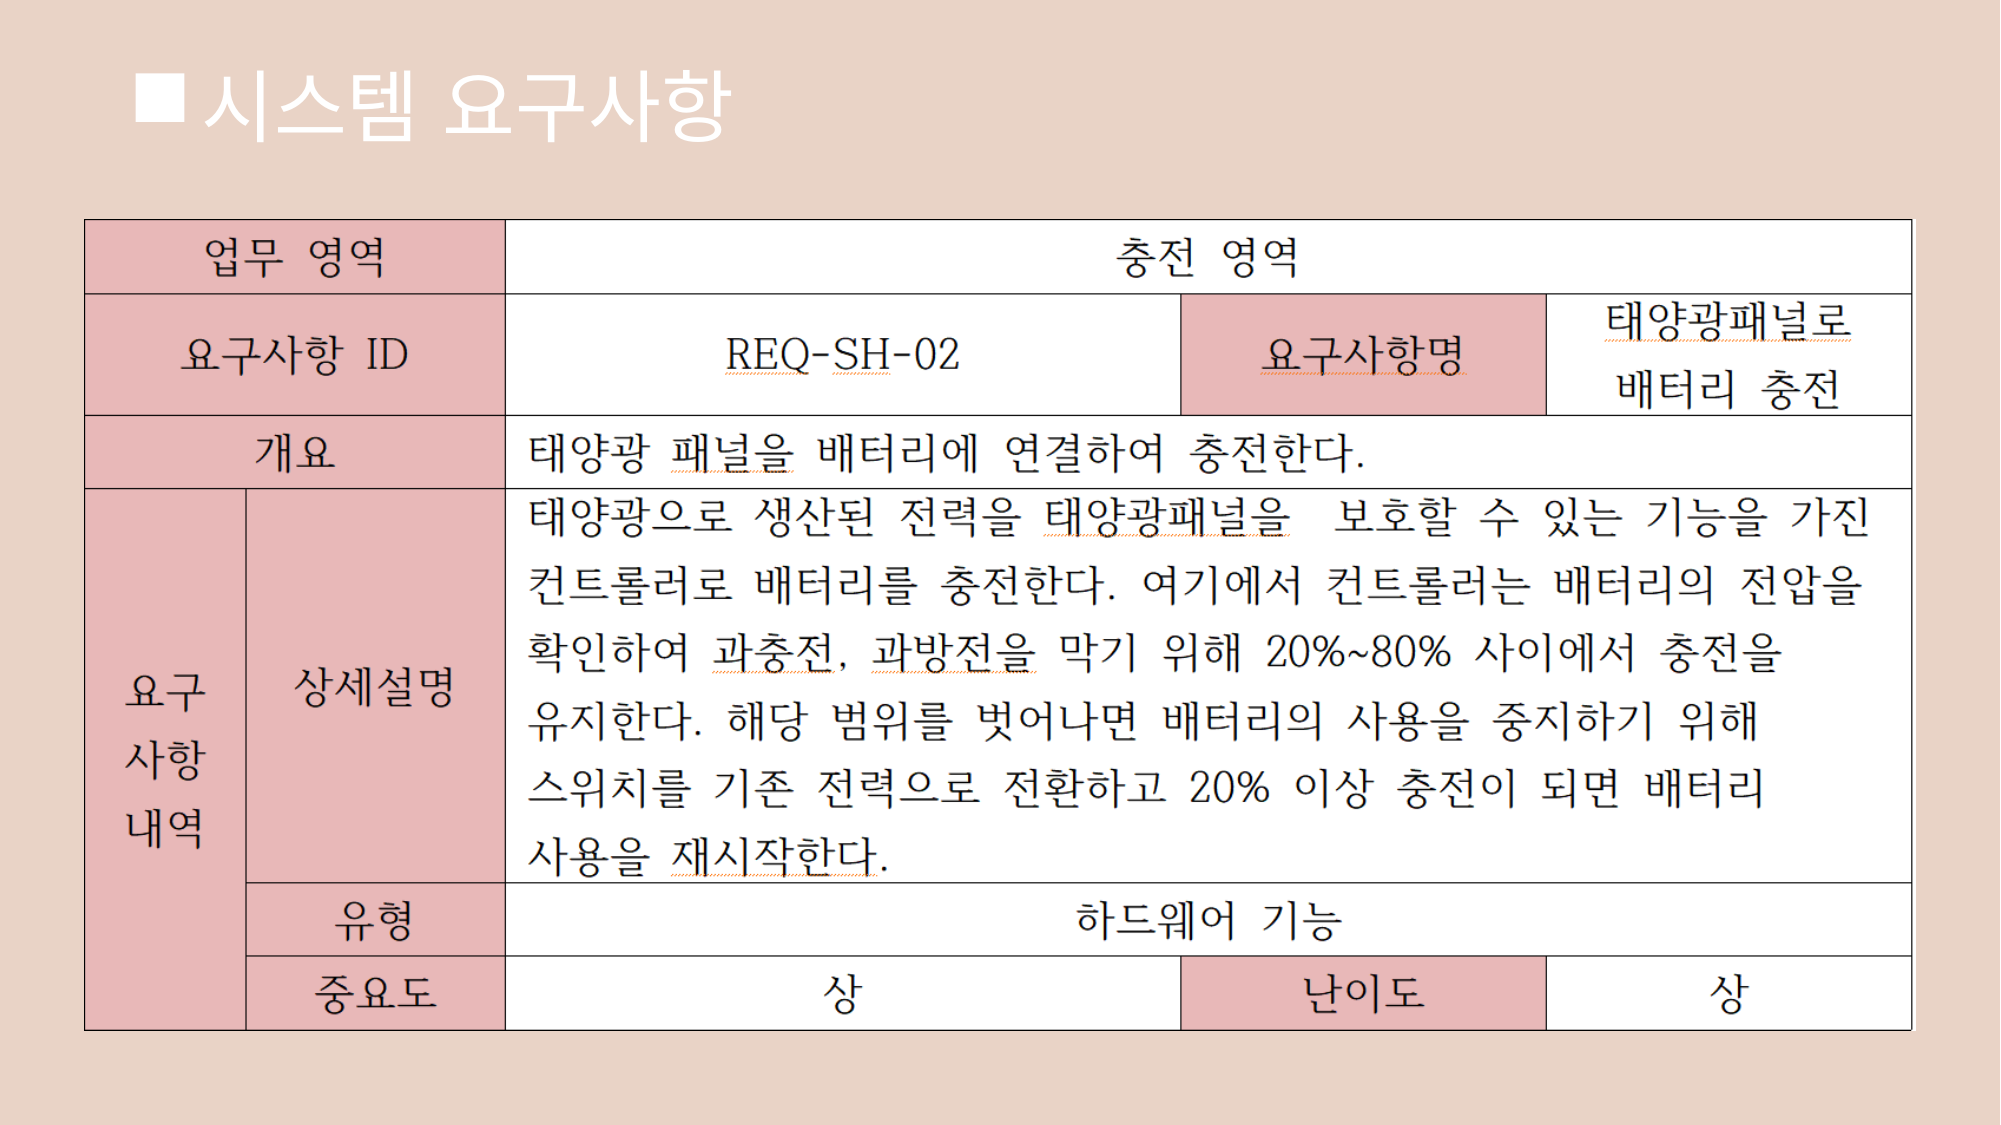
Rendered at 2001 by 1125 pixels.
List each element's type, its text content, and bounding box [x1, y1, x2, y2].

title 시스템 요구사항 [186, 2, 1912, 219]
picture [84, 219, 1916, 1031]
text_box [135, 72, 185, 123]
